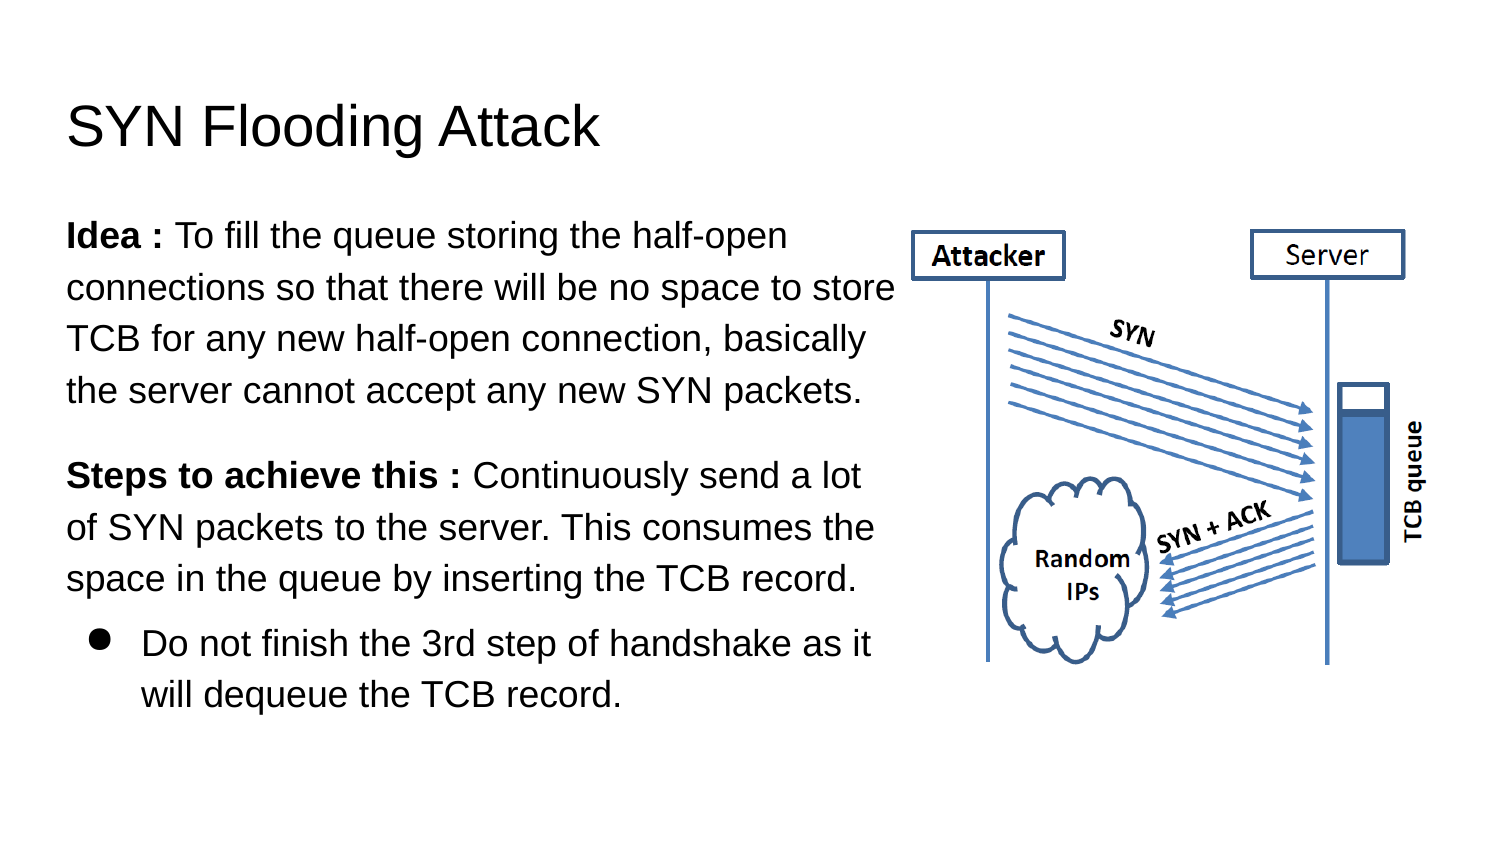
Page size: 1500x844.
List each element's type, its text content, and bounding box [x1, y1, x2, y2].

picture [899, 217, 1432, 687]
title SYN Flooding Attack [51, 72, 1449, 167]
list Idea : To fill the queue storing the half-open connections so that there will be no space to store TCB for any new half-open connection, basically the server cannot accept any new SYN packets. Steps to achieve this : Continuously send a lot of SYN packets to the server. This consumes the space in the queue by inserting the TCB record. Do not finish the 3rd step of handshake as it will dequeue the TCB record. [51, 189, 914, 750]
